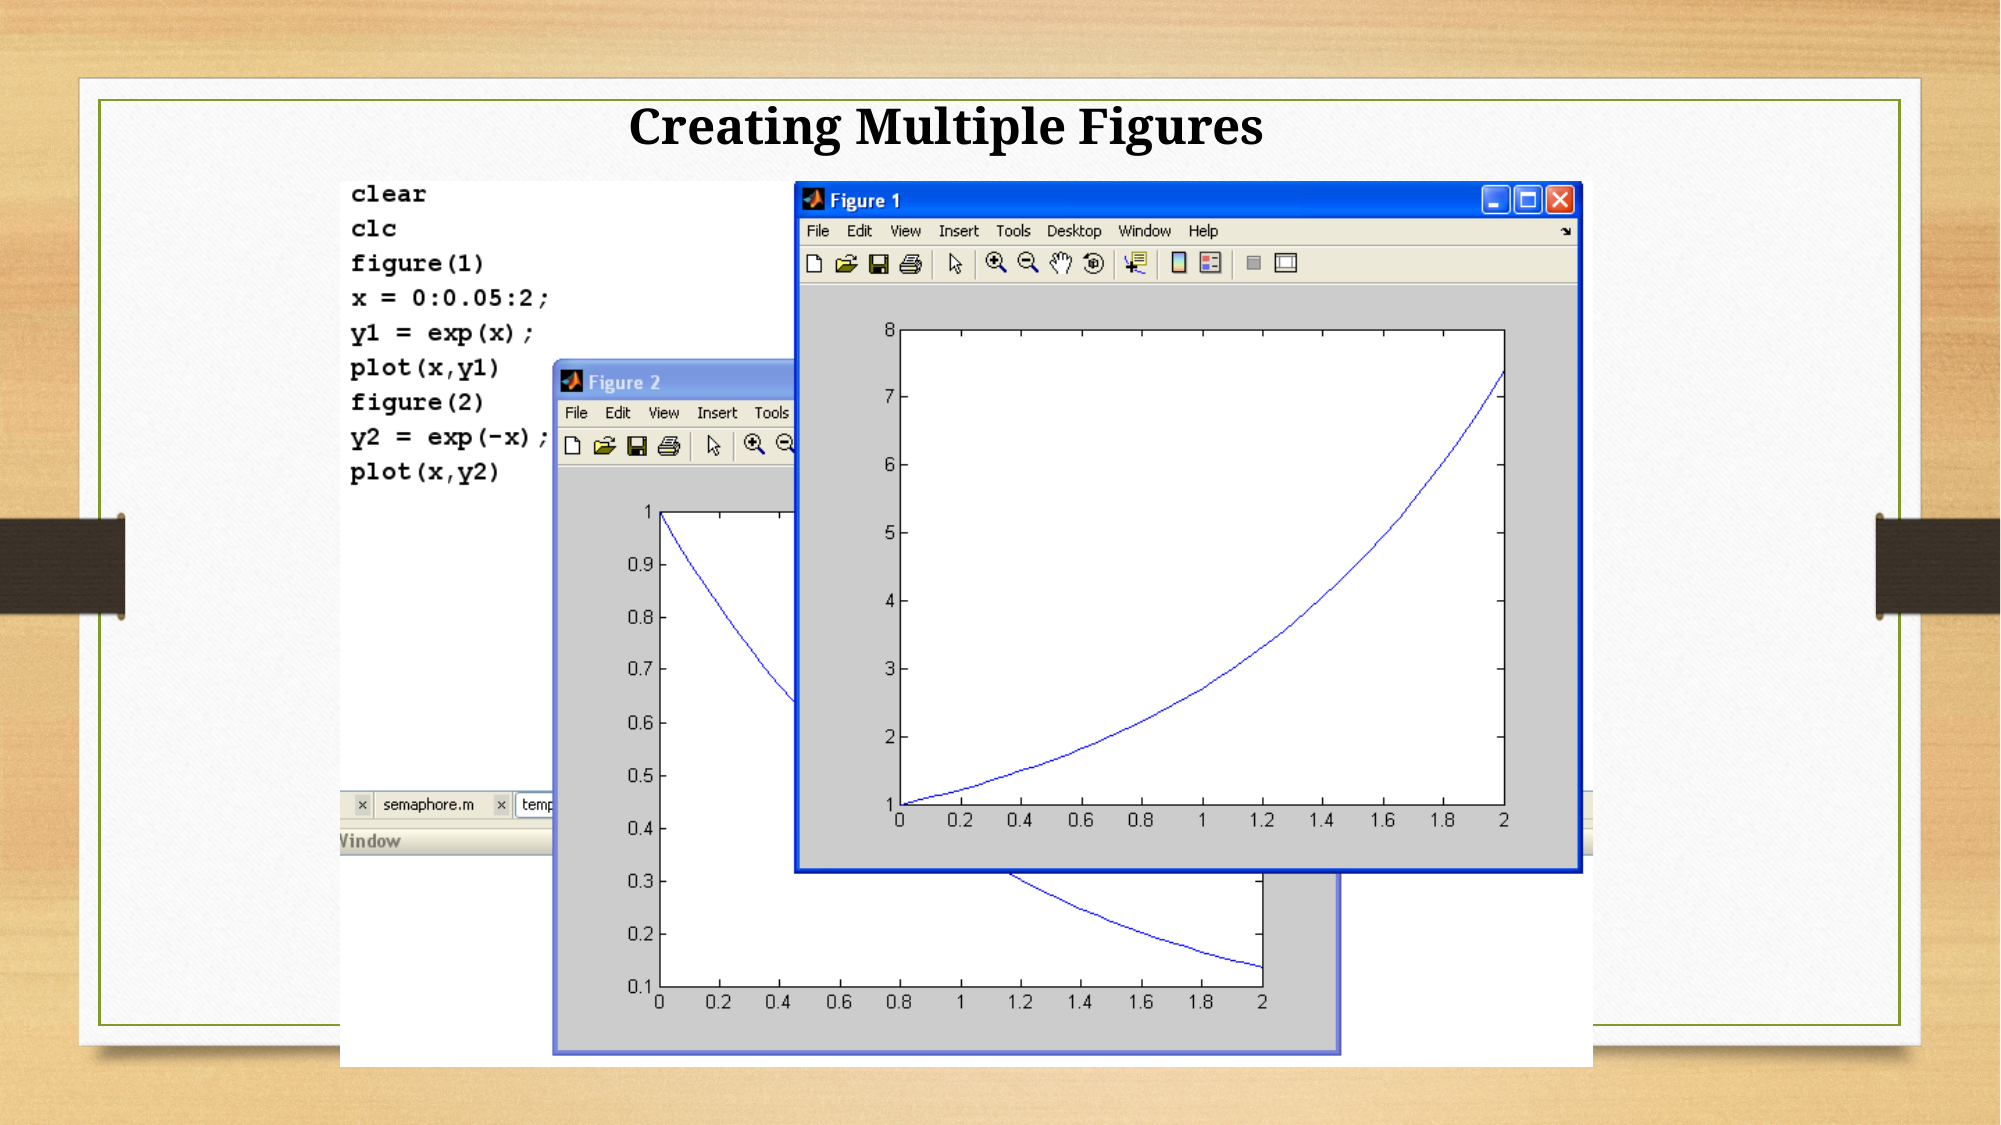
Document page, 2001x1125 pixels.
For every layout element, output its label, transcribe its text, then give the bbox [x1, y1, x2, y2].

list Creating Multiple Figures [613, 88, 1319, 180]
picture [0, 0, 2001, 1125]
